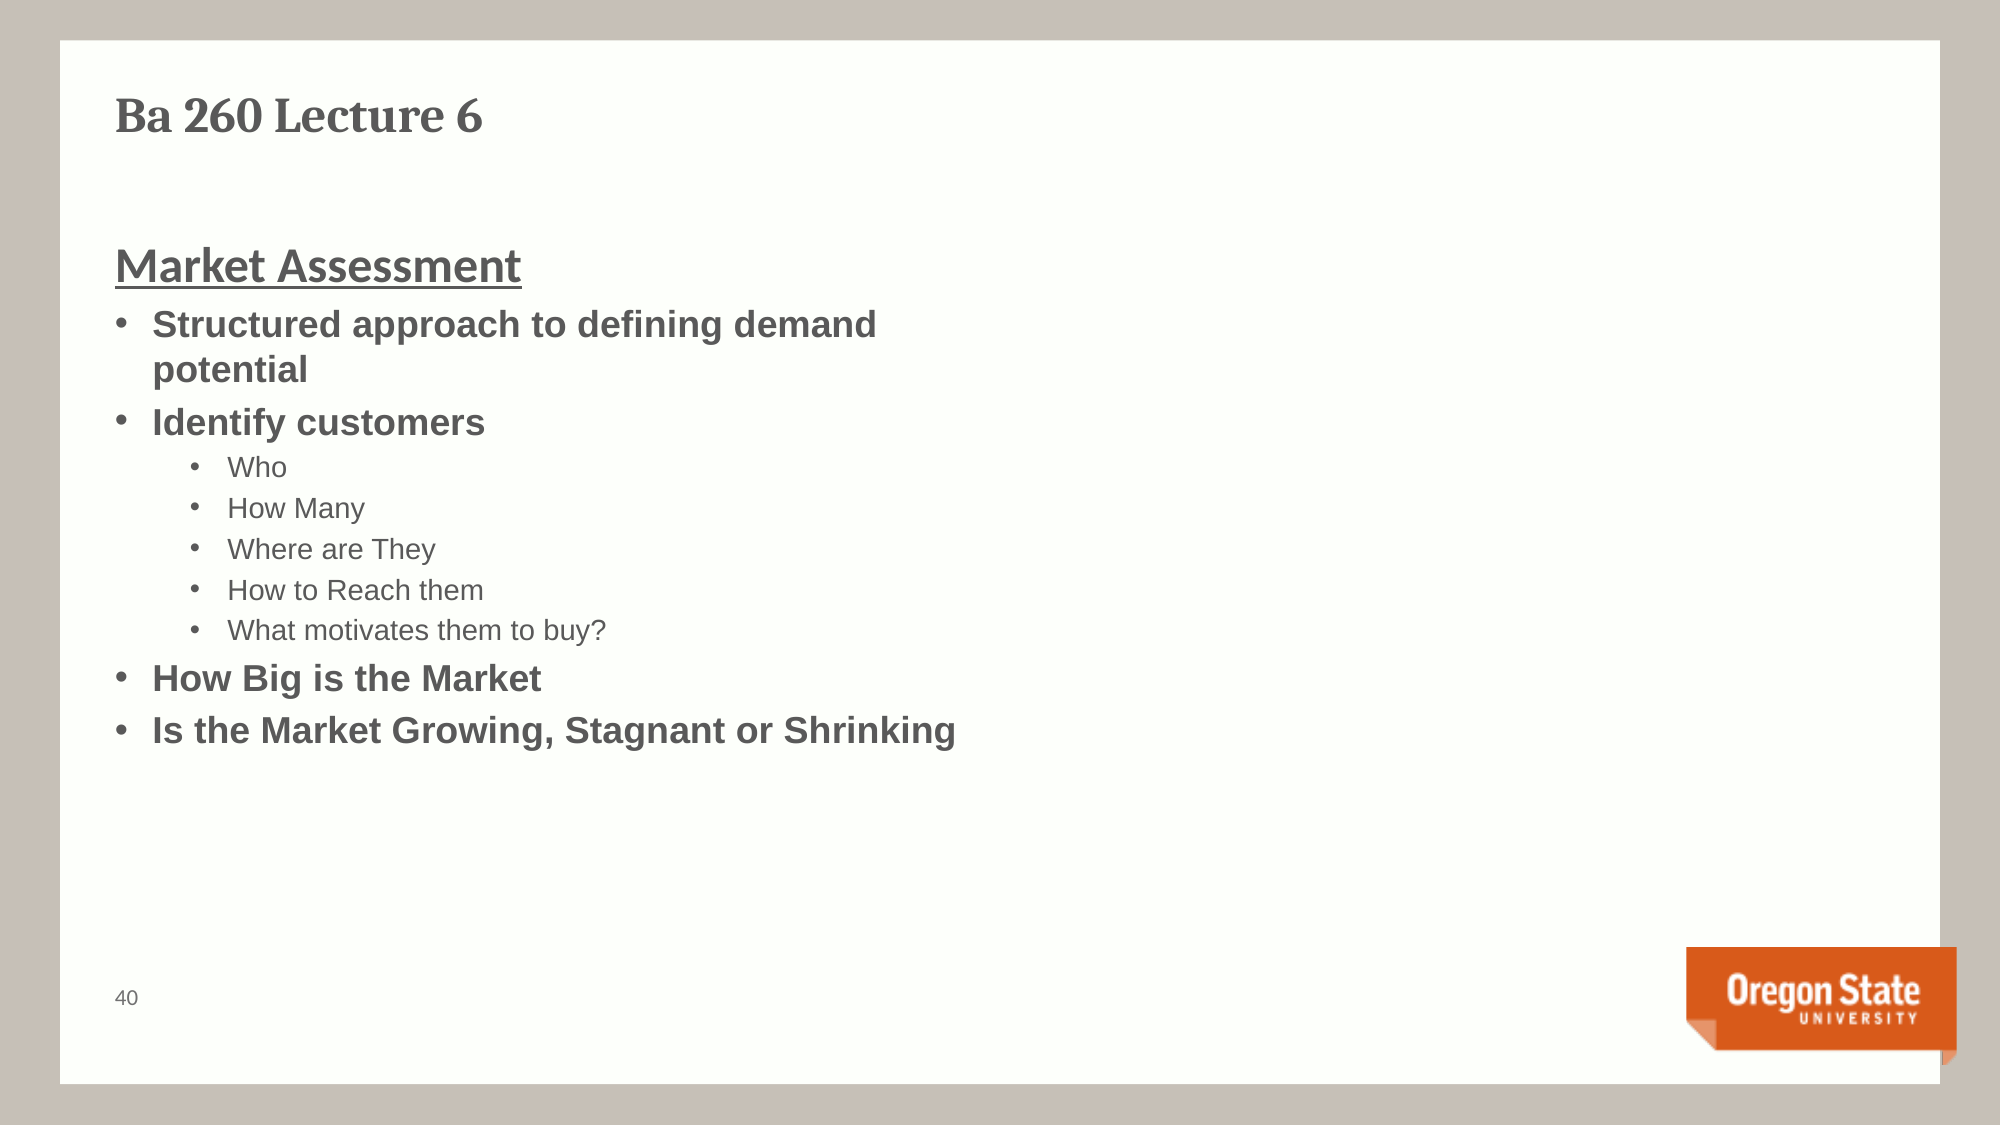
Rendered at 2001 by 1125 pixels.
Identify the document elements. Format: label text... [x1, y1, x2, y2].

slide_number 39 [99, 982, 180, 1013]
list Market Assessment Structured approach to defining demand potential Identify customers Who How Many Where are They How to Reach them What motivates them to buy? How Big is the Market Is the Market Growing, Stagnant or Shrinking [99, 224, 976, 938]
title Ba 260 Lecture 6 [99, 75, 1900, 188]
